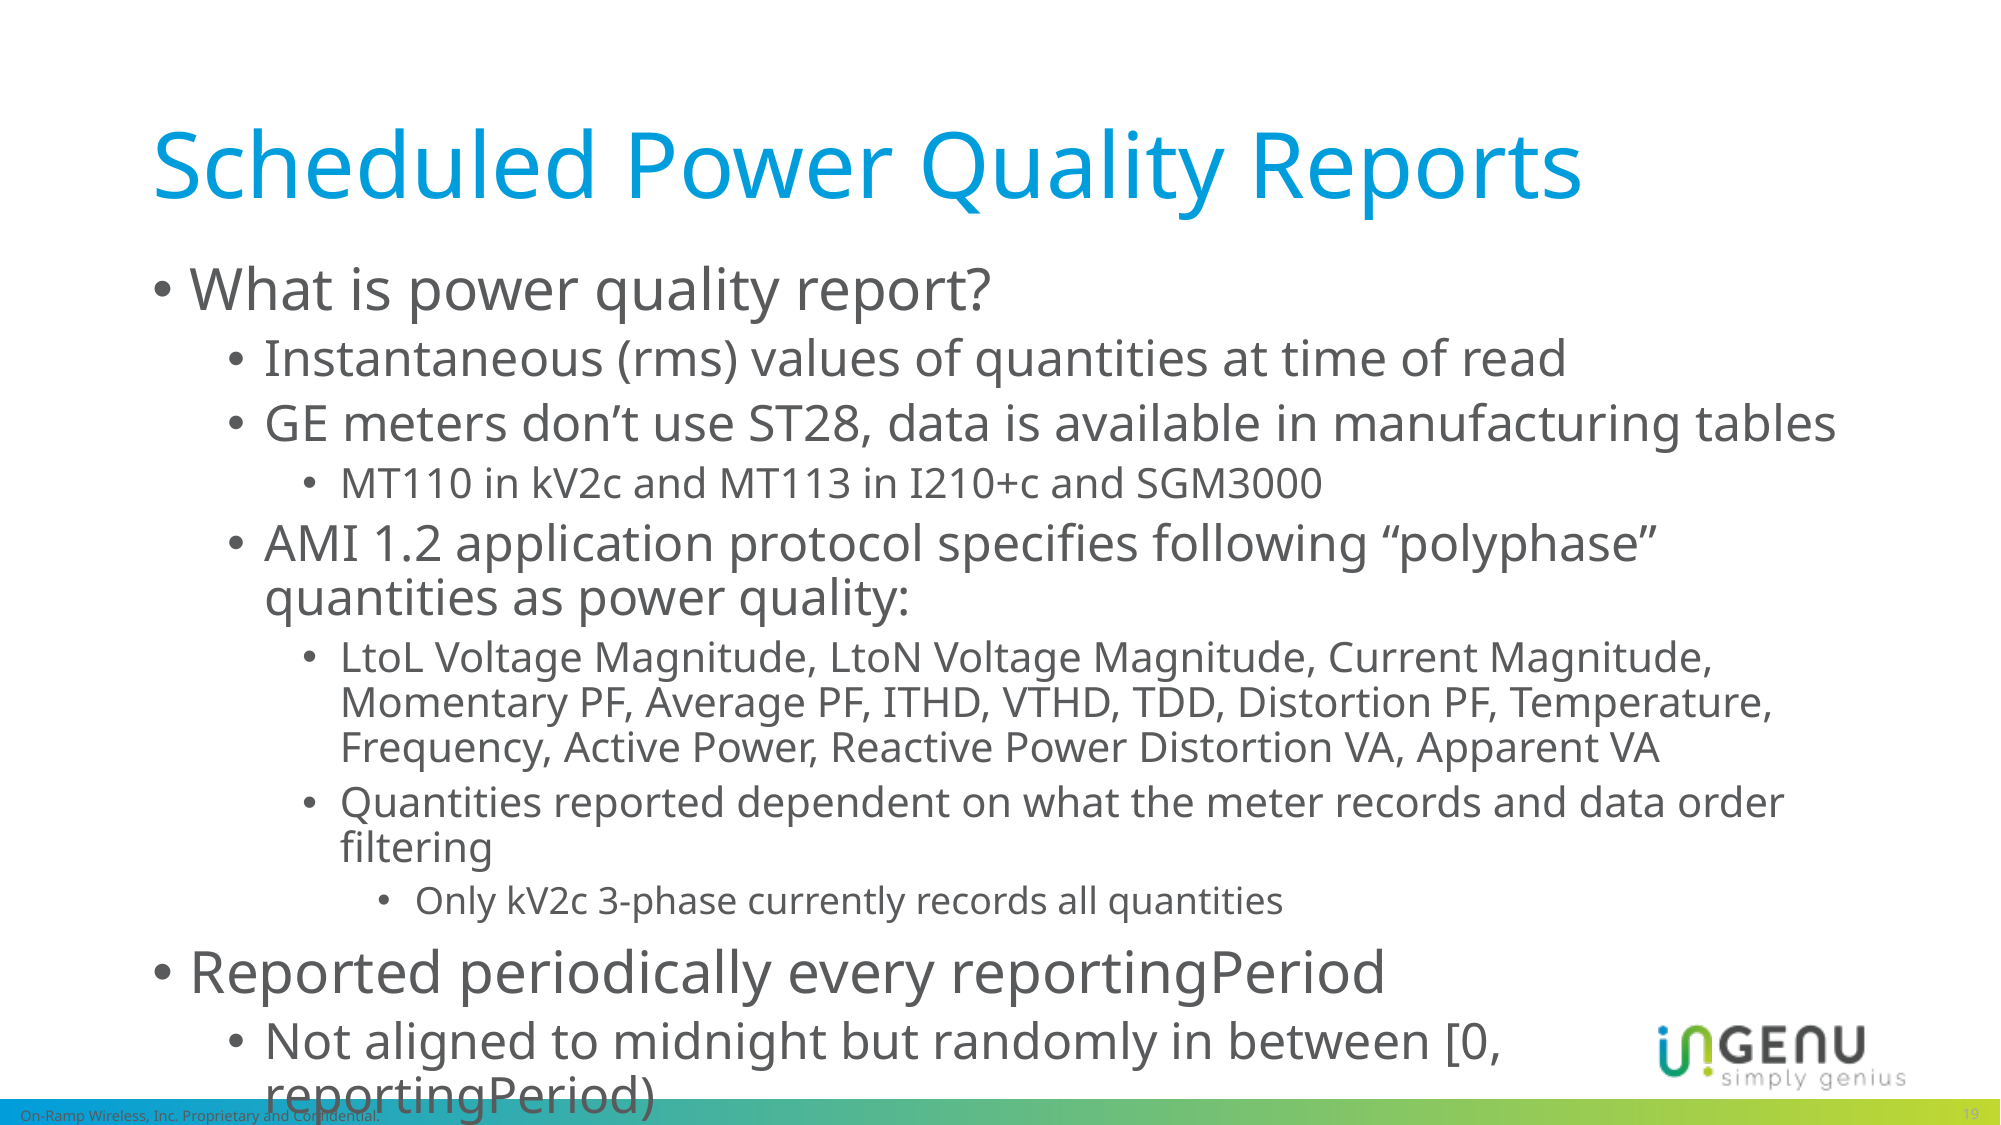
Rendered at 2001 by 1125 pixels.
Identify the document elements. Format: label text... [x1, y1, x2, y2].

list What is power quality report? Instantaneous (rms) values of quantities at time of read GE meters don’t use ST28, data is available in manufacturing tables MT110 in kV2c and MT113 in I210+c and SGM3000 AMI 1.2 application protocol specifies following “polyphase” quantities as power quality: LtoL Voltage Magnitude, LtoN Voltage Magnitude, Current Magnitude, Momentary PF, Average PF, ITHD, VTHD, TDD, Distortion PF, Temperature, Frequency, Active Power, Reactive Power Distortion VA, Apparent VA Quantities reported dependent on what the meter records and data order filtering Only kV2c 3-phase currently records all quantities Reported periodically every reportingPeriod Not aligned to midnight but randomly in between [0, reportingPeriod) [137, 252, 1863, 1047]
picture [1624, 989, 1943, 1100]
title Scheduled Power Quality Reports [137, 59, 1863, 252]
